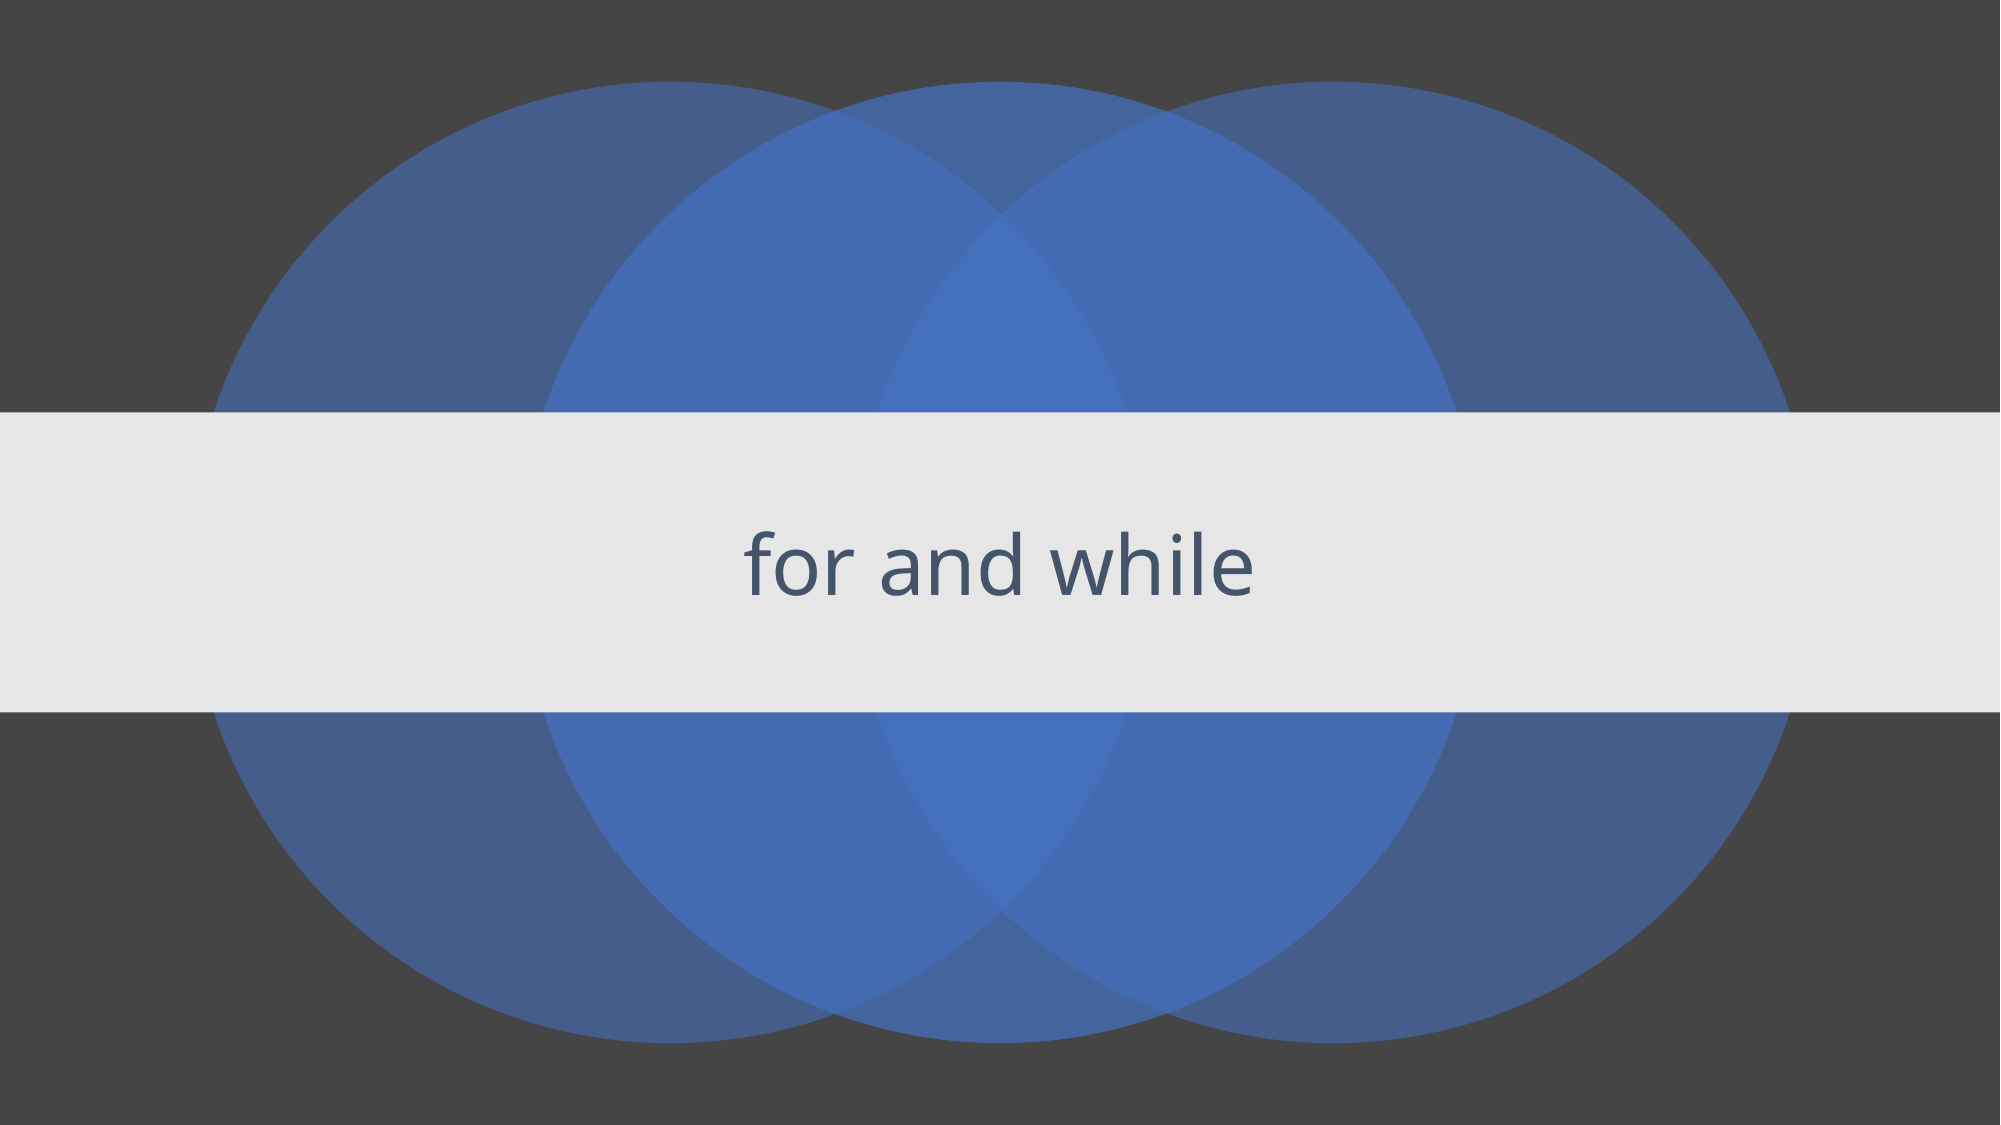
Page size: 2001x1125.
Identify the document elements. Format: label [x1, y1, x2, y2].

text_box [0, 411, 189, 713]
text_box [189, 81, 1814, 1044]
text_box [1814, 411, 2000, 713]
